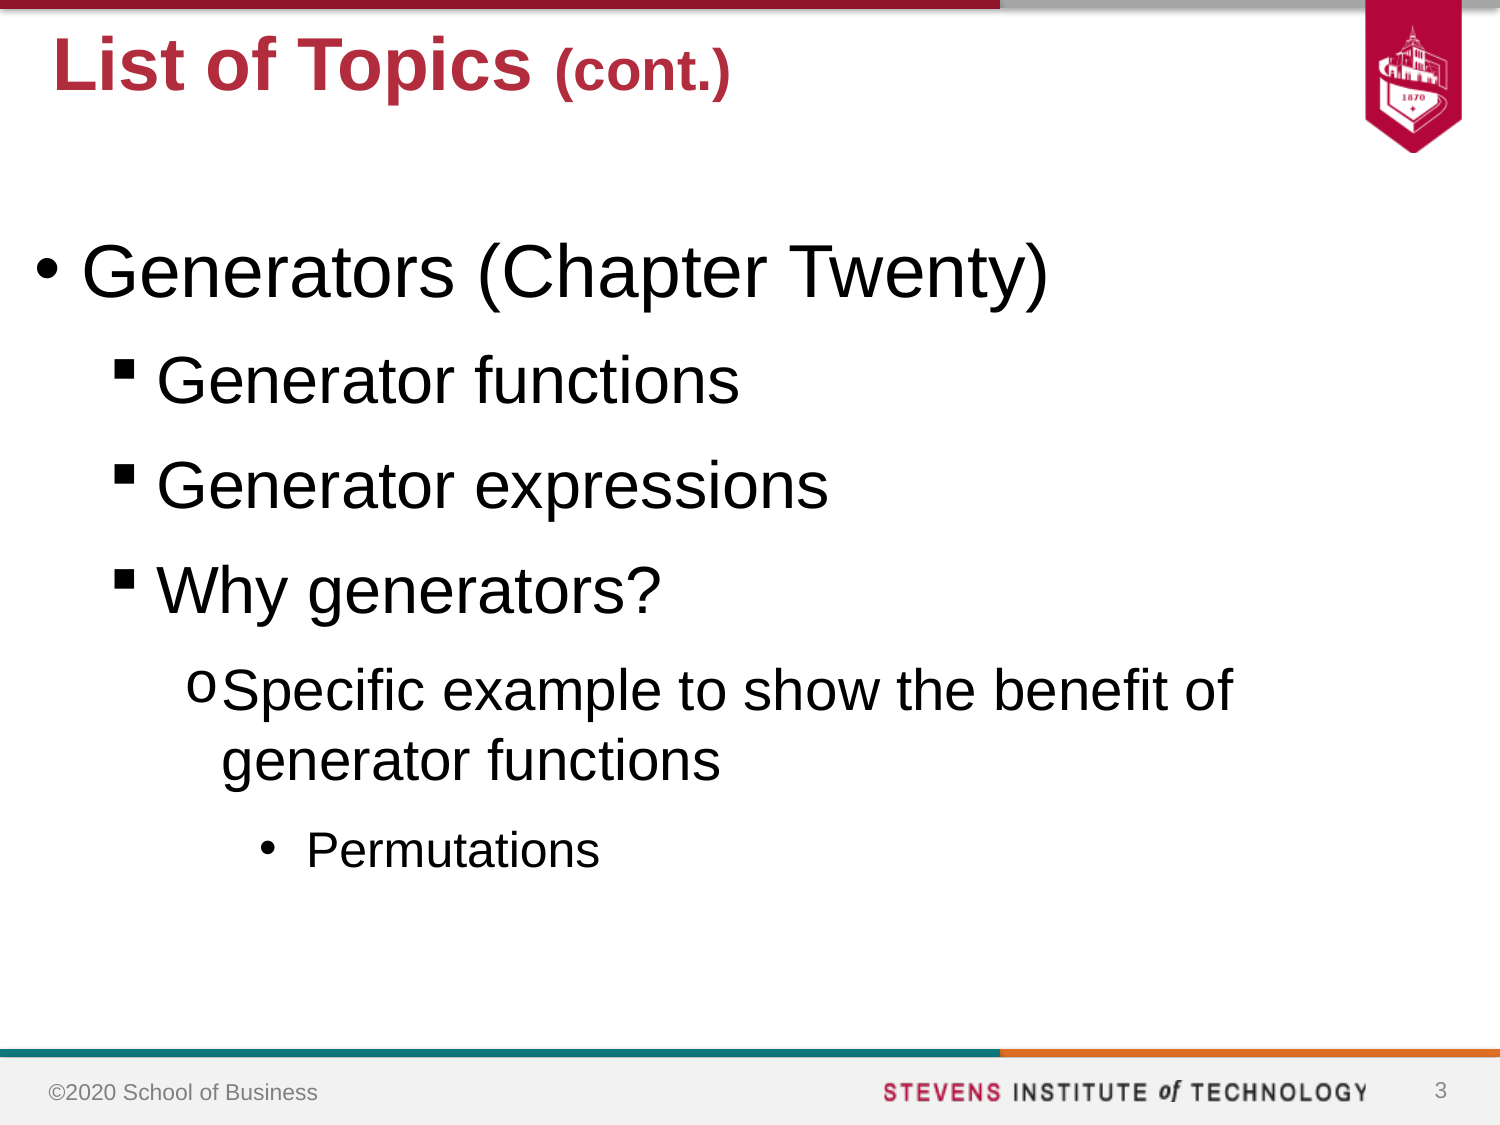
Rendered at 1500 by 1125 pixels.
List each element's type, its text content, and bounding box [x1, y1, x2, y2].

slide_number 3 [1401, 1059, 1481, 1120]
list Generators (Chapter Twenty) Generator functions Generator expressions Why generators? Specific example to show the benefit of generator functions Permutations [19, 214, 1481, 910]
title List of Topics (cont.) [37, 8, 1339, 102]
